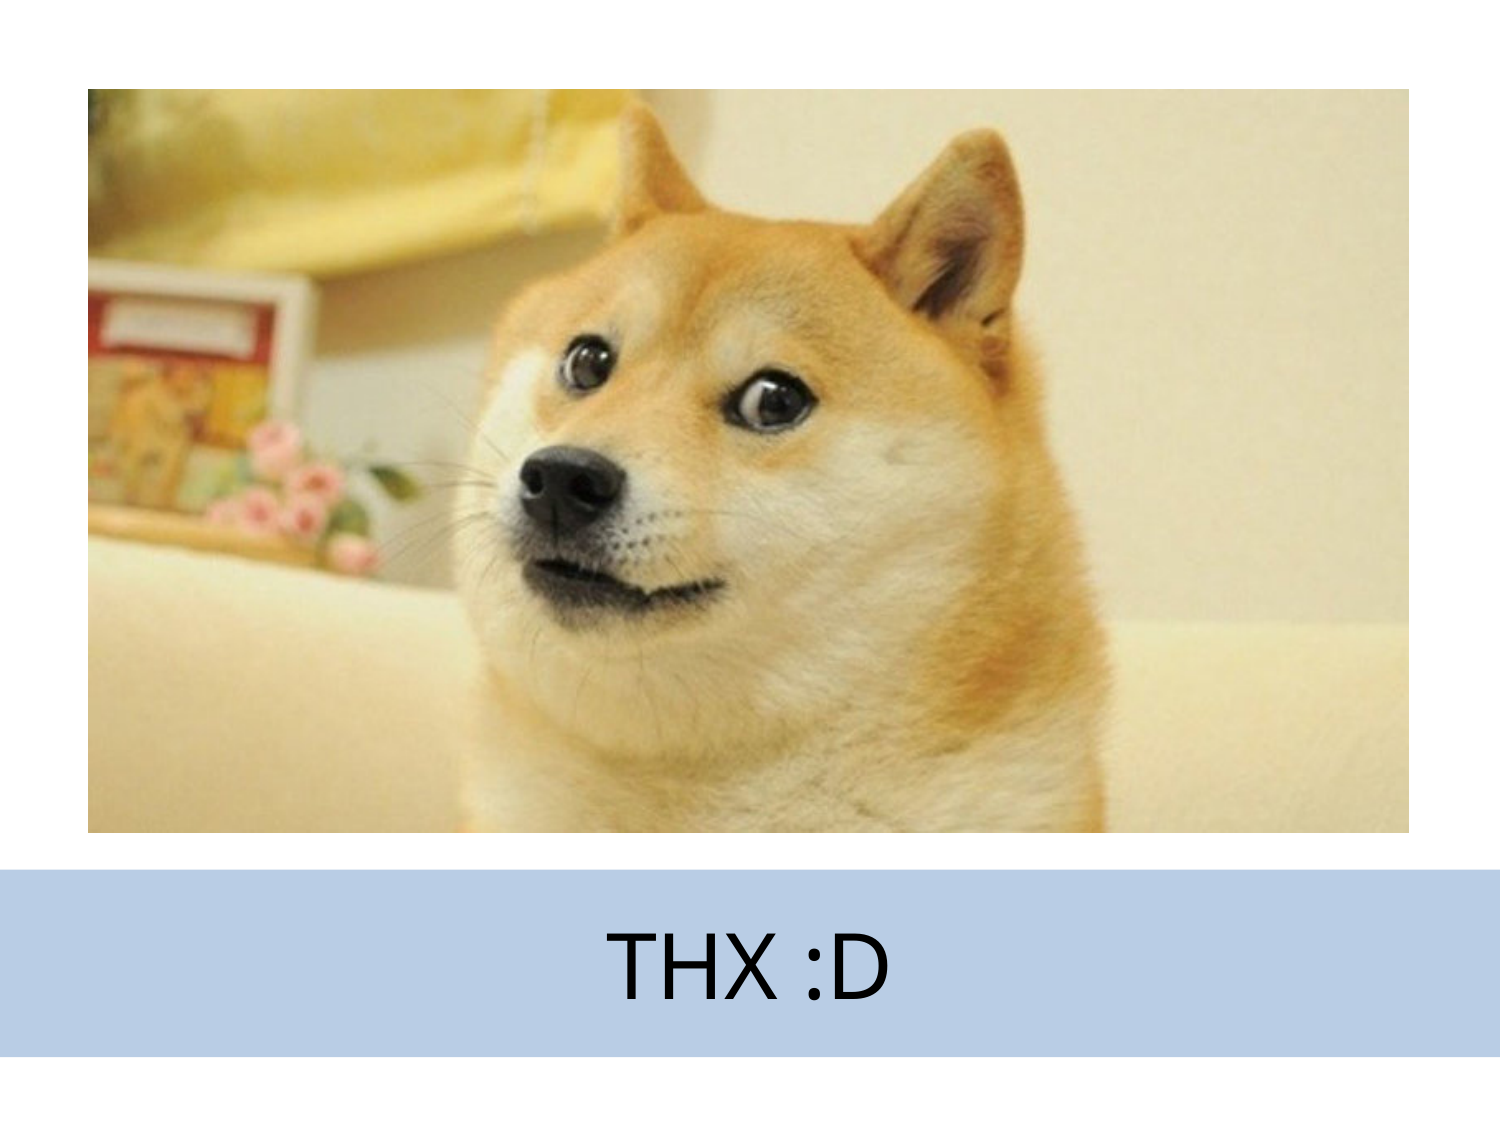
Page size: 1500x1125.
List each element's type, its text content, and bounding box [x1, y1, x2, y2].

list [88, 89, 1409, 833]
title THX :D [0, 869, 1500, 1058]
